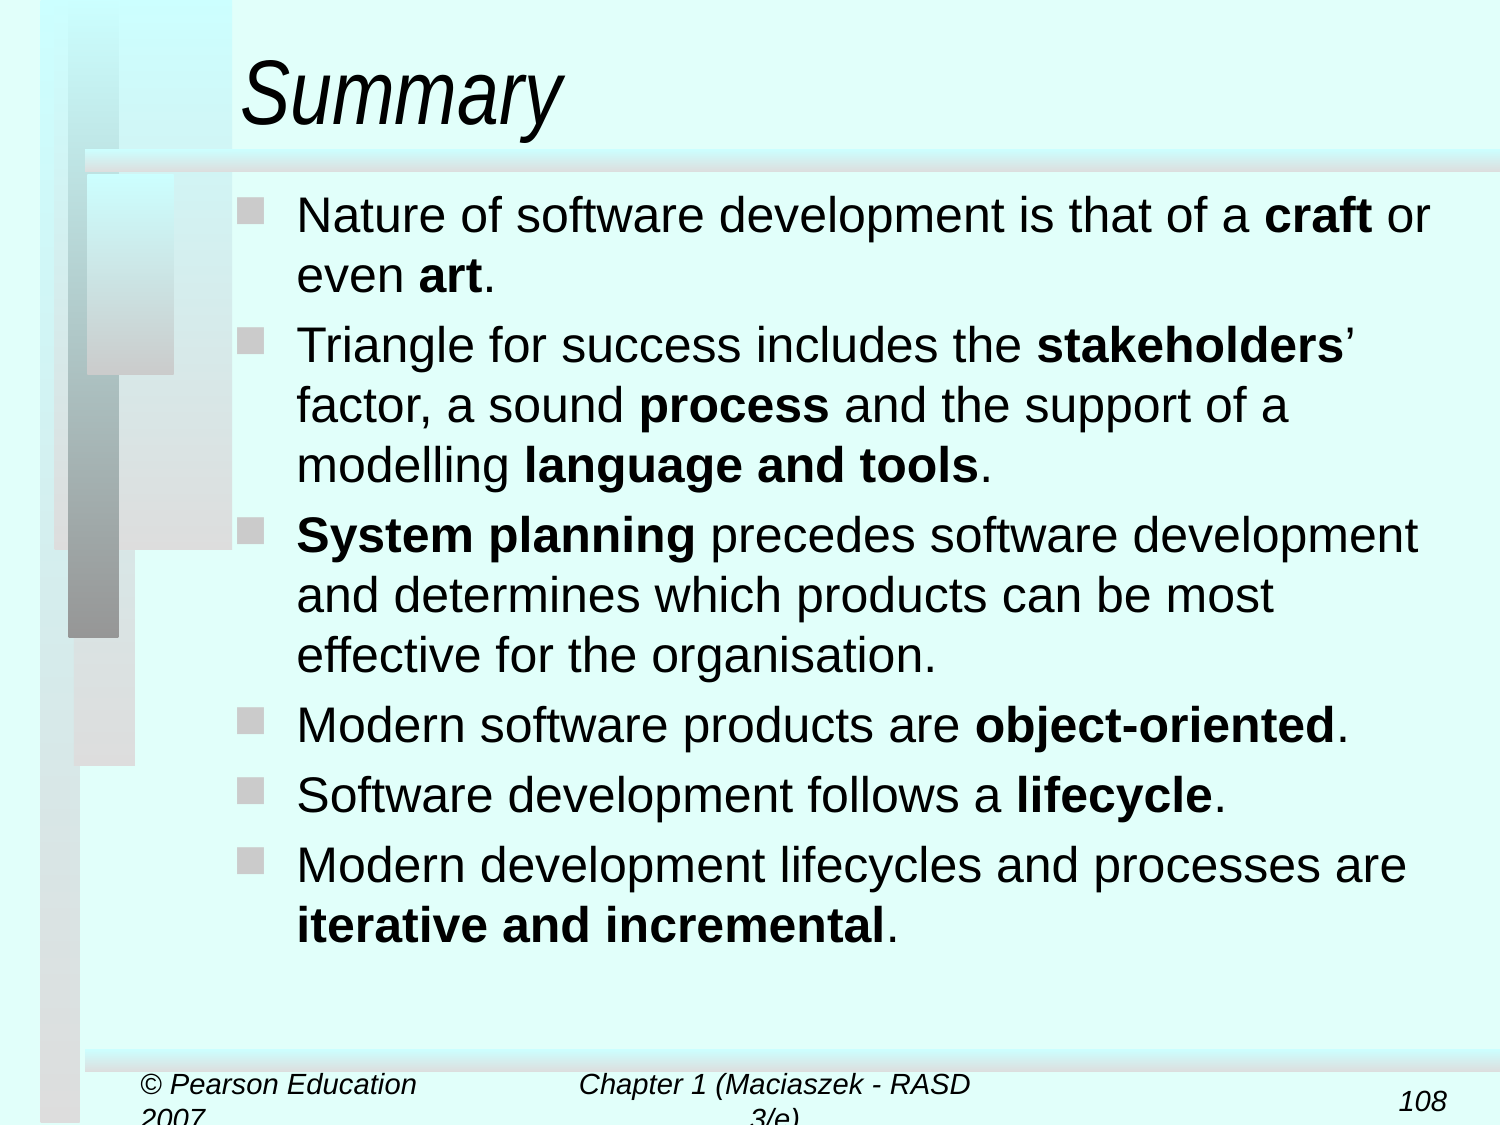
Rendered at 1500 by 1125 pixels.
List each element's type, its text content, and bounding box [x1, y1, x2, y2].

title Summary [225, 0, 1500, 150]
slide_number © Pearson Education 2007 [125, 1074, 438, 1125]
footer Chapter 1 (Maciaszek - RASD 3/e) [537, 1074, 1013, 1125]
list Nature of software development is that of a craft or even art. Triangle for success includes the stakeholders’ factor, a sound process and the support of a modelling language and tools. System planning precedes software development and determines which products can be most effective for the organisation. Modern software products are object-oriented. Software development follows a lifecycle. Modern development lifecycles and processes are iterative and incremental. [225, 174, 1463, 1038]
slide_number 108 [1149, 1074, 1463, 1125]
